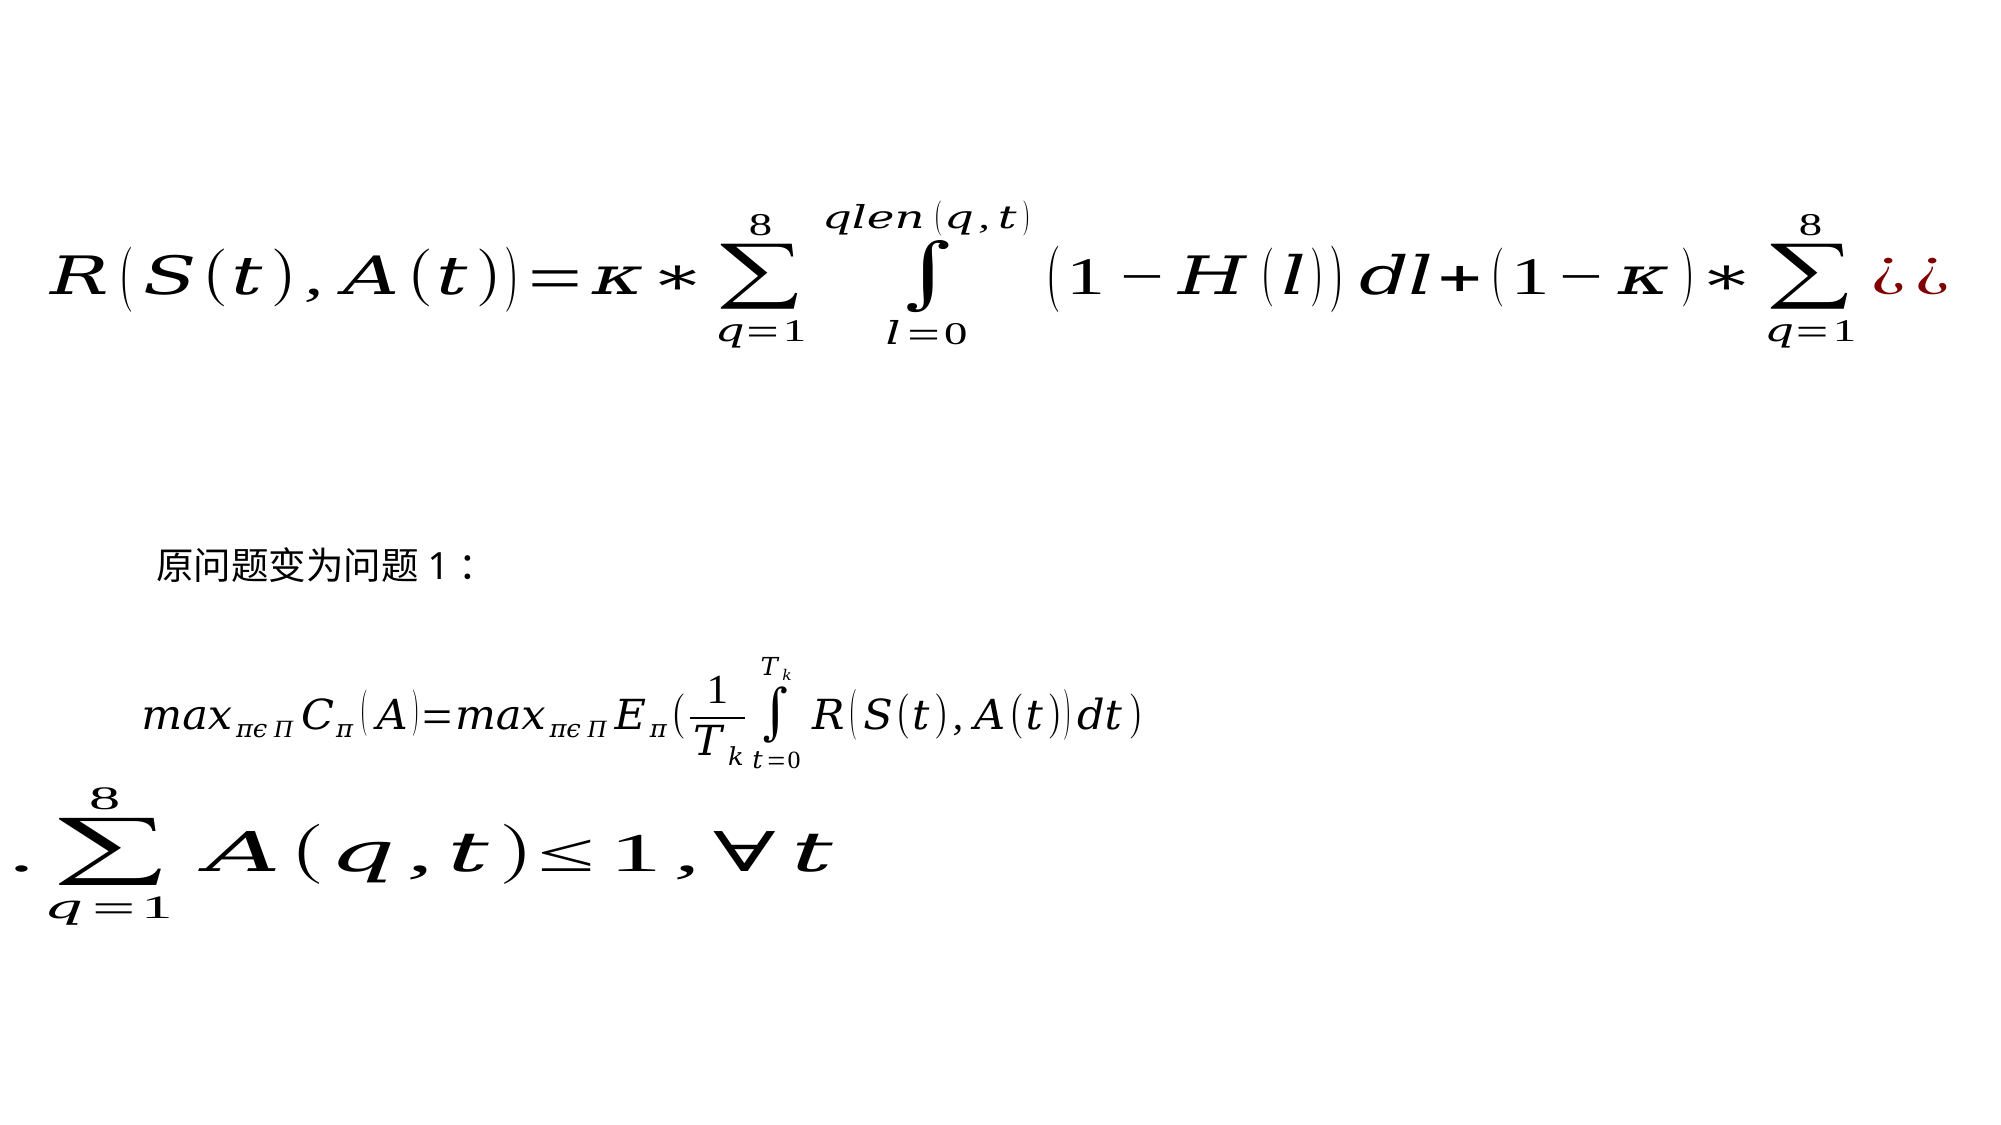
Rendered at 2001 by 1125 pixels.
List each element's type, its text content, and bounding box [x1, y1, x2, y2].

text_box 原问题变为问题1： [141, 534, 611, 595]
